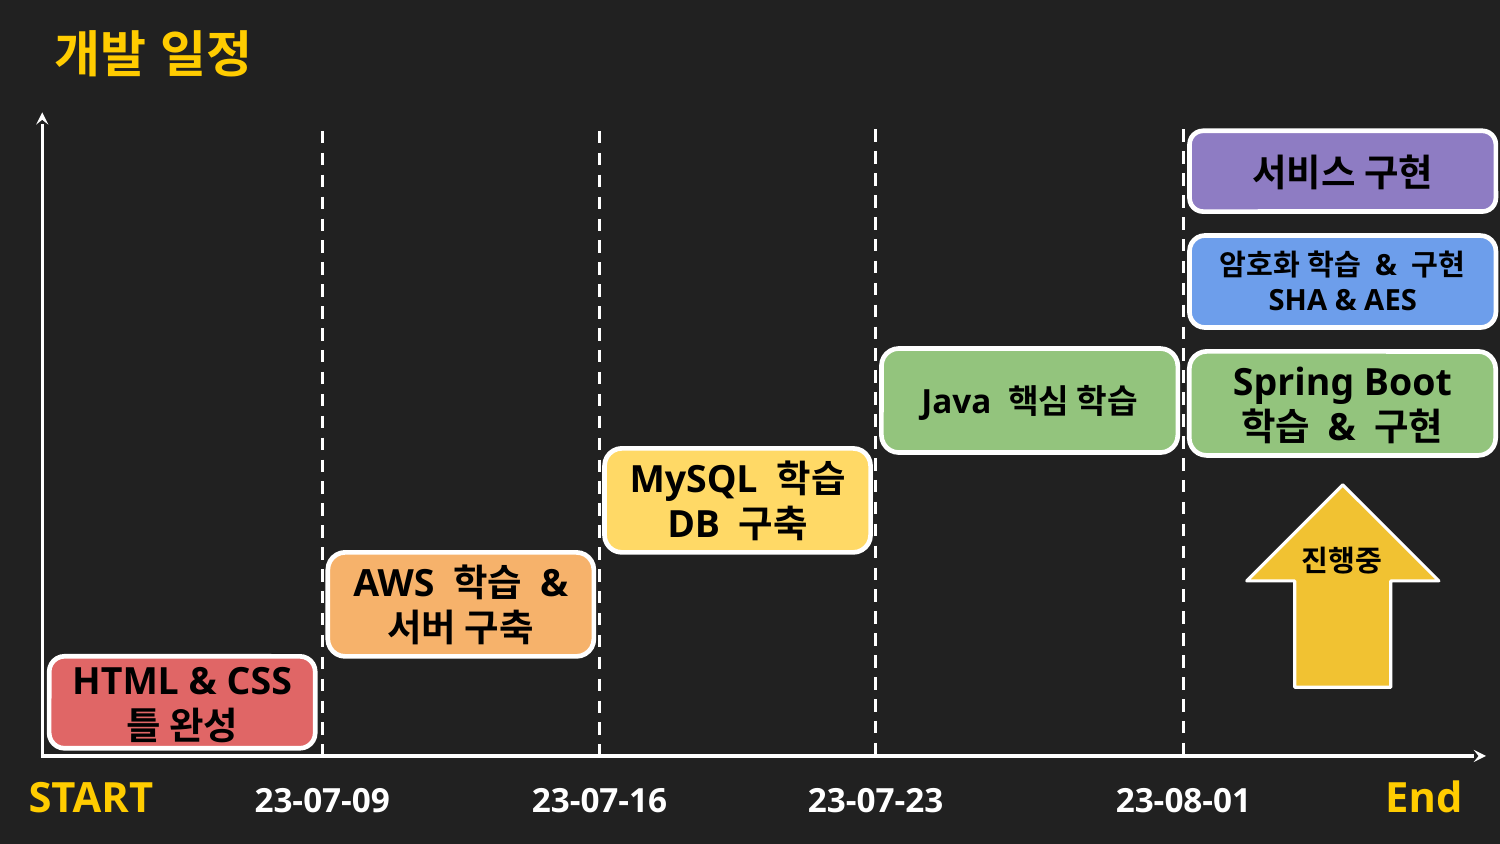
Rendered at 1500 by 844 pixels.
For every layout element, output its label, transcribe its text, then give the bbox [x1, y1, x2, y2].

text_box [1403, 545, 1439, 581]
text_box 23-07-09 [226, 765, 418, 834]
text_box End [1347, 756, 1500, 836]
text_box 23-07-23 [780, 765, 972, 834]
text_box 개발 일정 [0, 0, 1500, 104]
text_box MySQL 학습 DB 구축 [604, 448, 871, 553]
text_box 진행중 [1281, 533, 1403, 585]
text_box [1294, 585, 1391, 688]
text_box HTML & CSS 틀 완성 [49, 656, 316, 749]
text_box Spring Boot 학습 & 구현 [1189, 351, 1496, 456]
text_box 암호화 학습 & 구현 SHA & AES [1189, 235, 1496, 328]
text_box AWS 학습 & 서버 구축 [327, 552, 594, 657]
text_box 서비스 구현 [1189, 130, 1496, 212]
text_box [1294, 484, 1391, 533]
text_box Java 핵심 학습 [881, 348, 1178, 453]
text_box 23-07-16 [503, 765, 696, 834]
text_box [1246, 546, 1281, 581]
text_box 23-08-01 [1087, 765, 1280, 834]
text_box START [0, 756, 182, 836]
